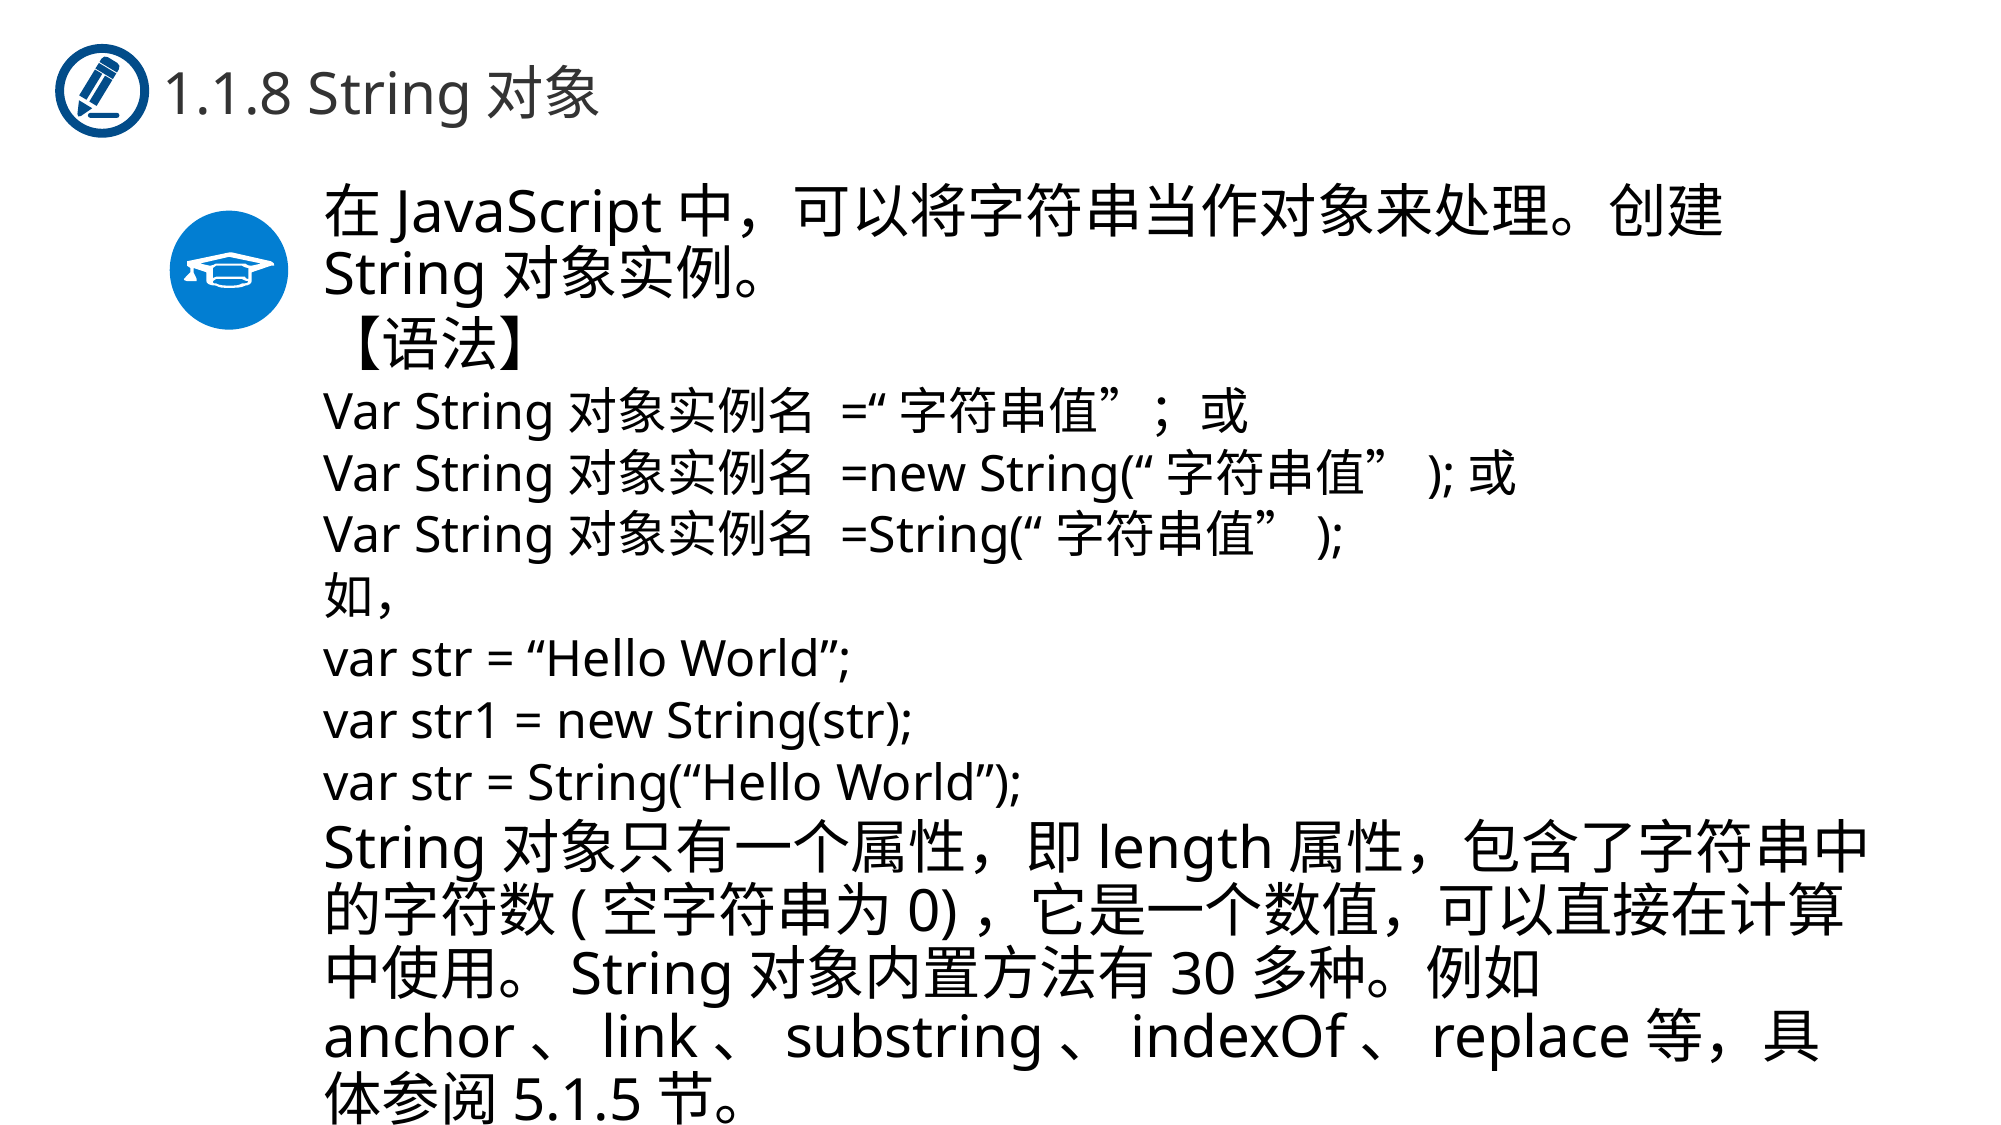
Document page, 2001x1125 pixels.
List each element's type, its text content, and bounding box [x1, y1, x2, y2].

text_box [55, 43, 150, 138]
text_box 1.1.8 String对象 [142, 46, 623, 137]
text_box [169, 181, 1877, 1078]
